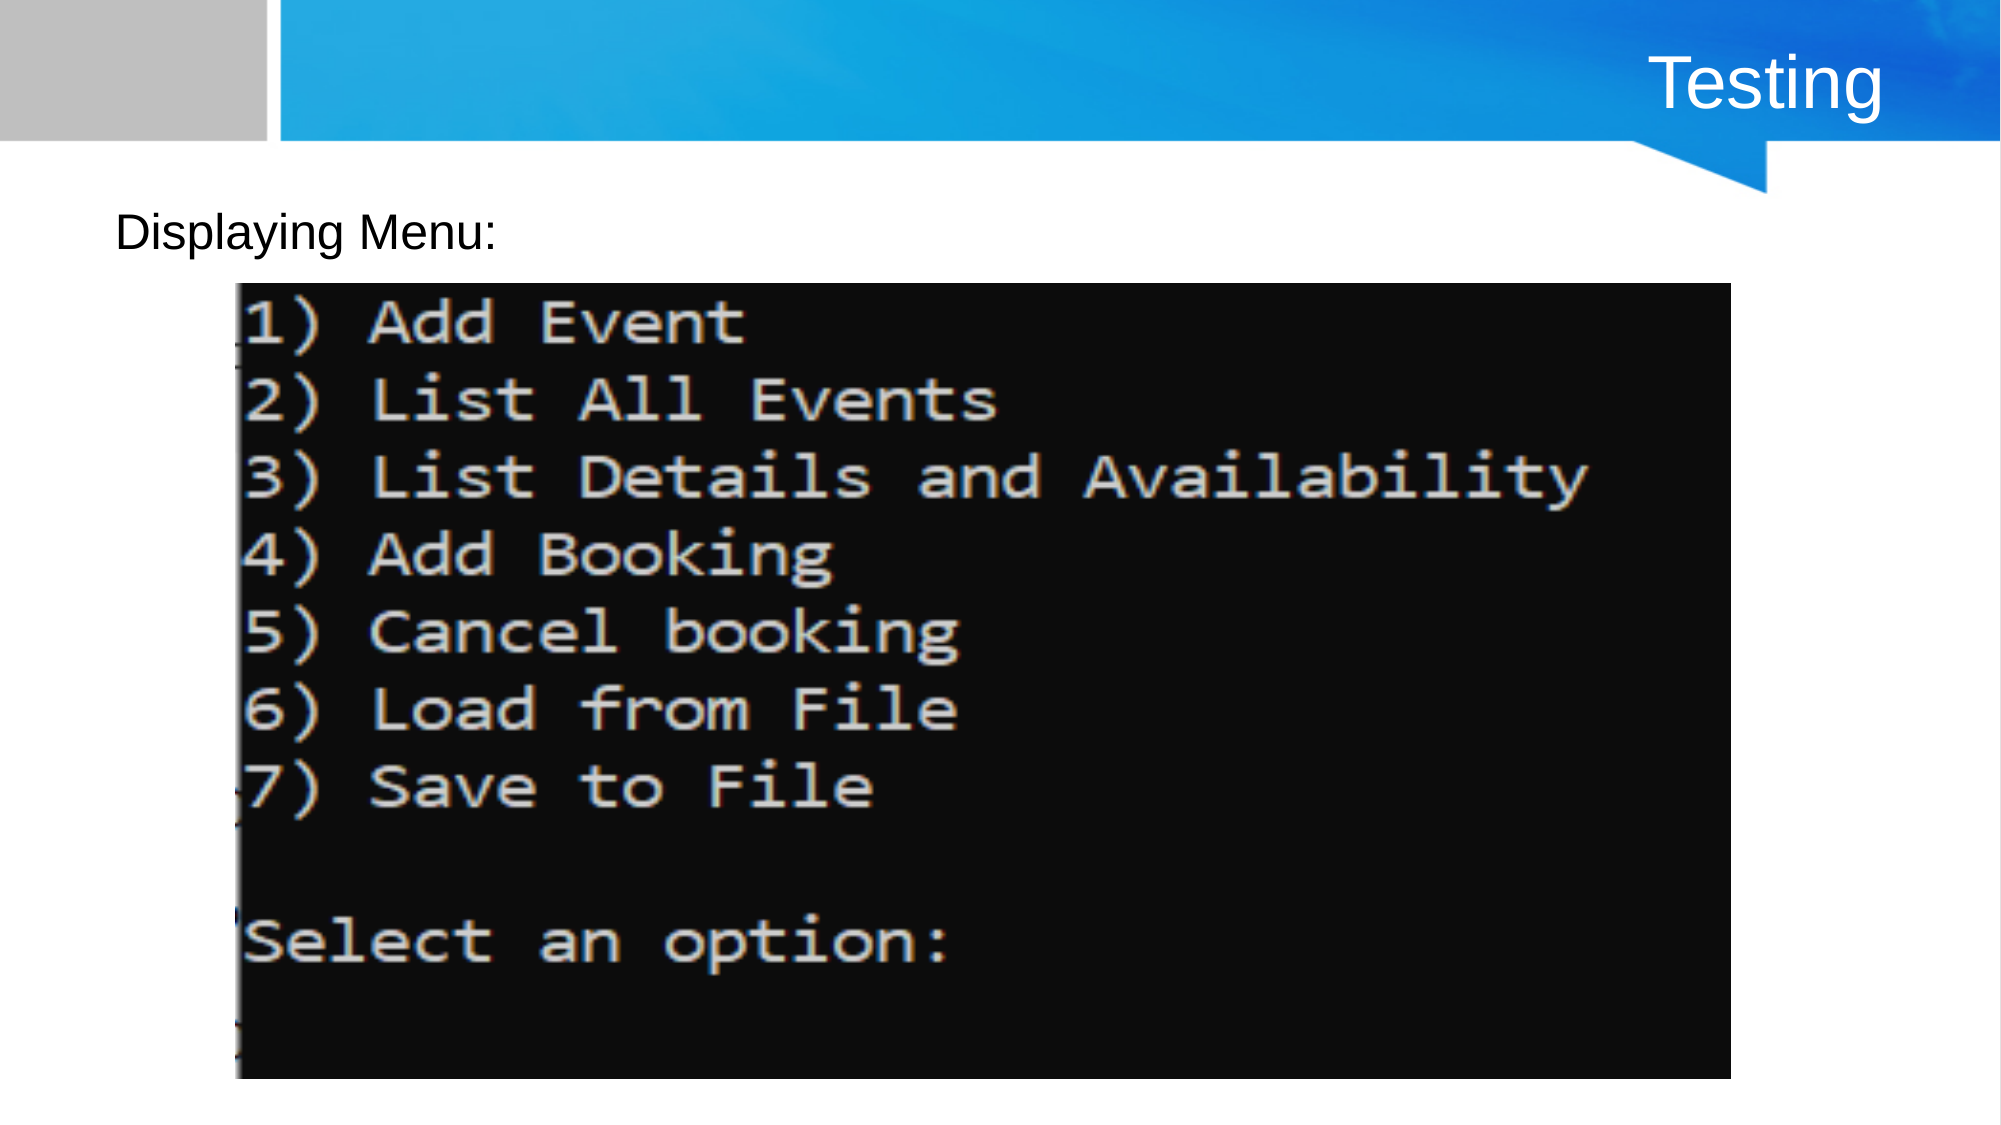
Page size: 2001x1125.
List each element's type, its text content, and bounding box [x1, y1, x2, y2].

title Testing [99, 30, 1901, 127]
picture [0, 0, 2001, 1125]
list Displaying Menu: [99, 192, 984, 1006]
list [235, 283, 1731, 1079]
